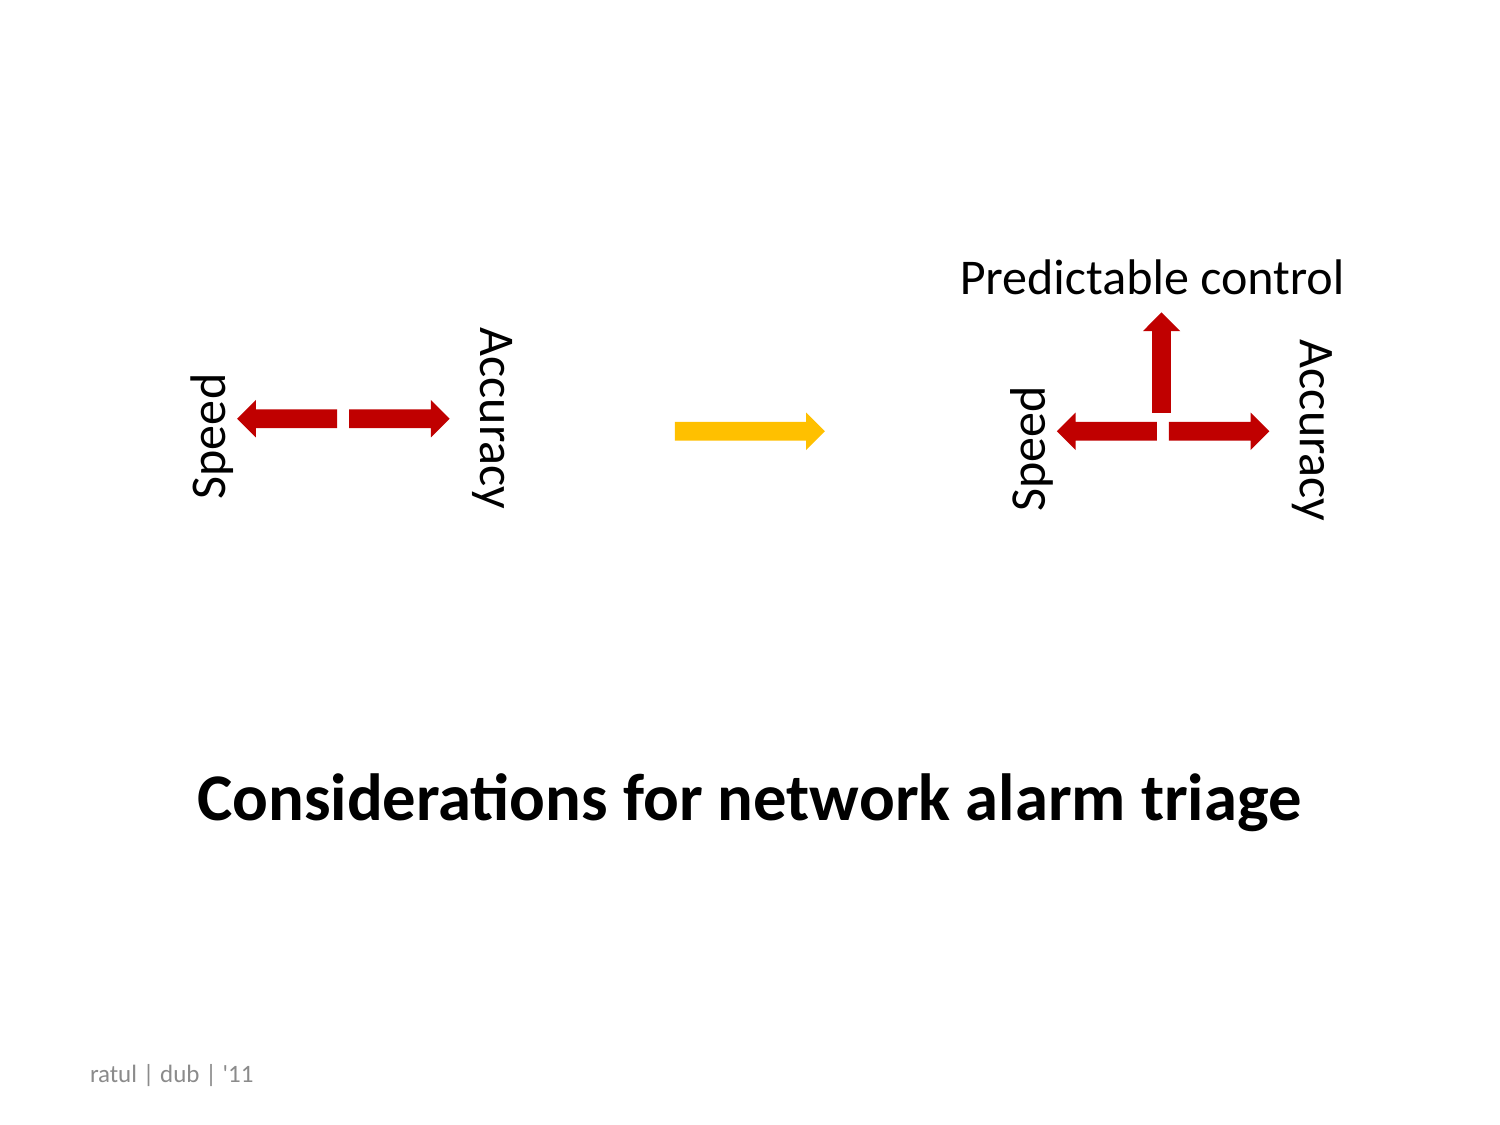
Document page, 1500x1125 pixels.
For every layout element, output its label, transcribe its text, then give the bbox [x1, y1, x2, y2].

text_box [1054, 410, 1159, 452]
text_box Accuracy [1222, 324, 1358, 538]
title Considerations for network alarm triage [75, 699, 1425, 888]
slide_number ratul | dub | '11 [75, 1042, 538, 1103]
text_box Accuracy [402, 312, 538, 525]
text_box [347, 398, 452, 440]
text_box [1166, 410, 1272, 452]
text_box [672, 410, 828, 452]
text_box Speed [167, 312, 243, 538]
text_box Speed [987, 325, 1063, 550]
text_box [1140, 310, 1183, 415]
text_box Predictable control [937, 237, 1390, 313]
text_box [235, 398, 340, 440]
